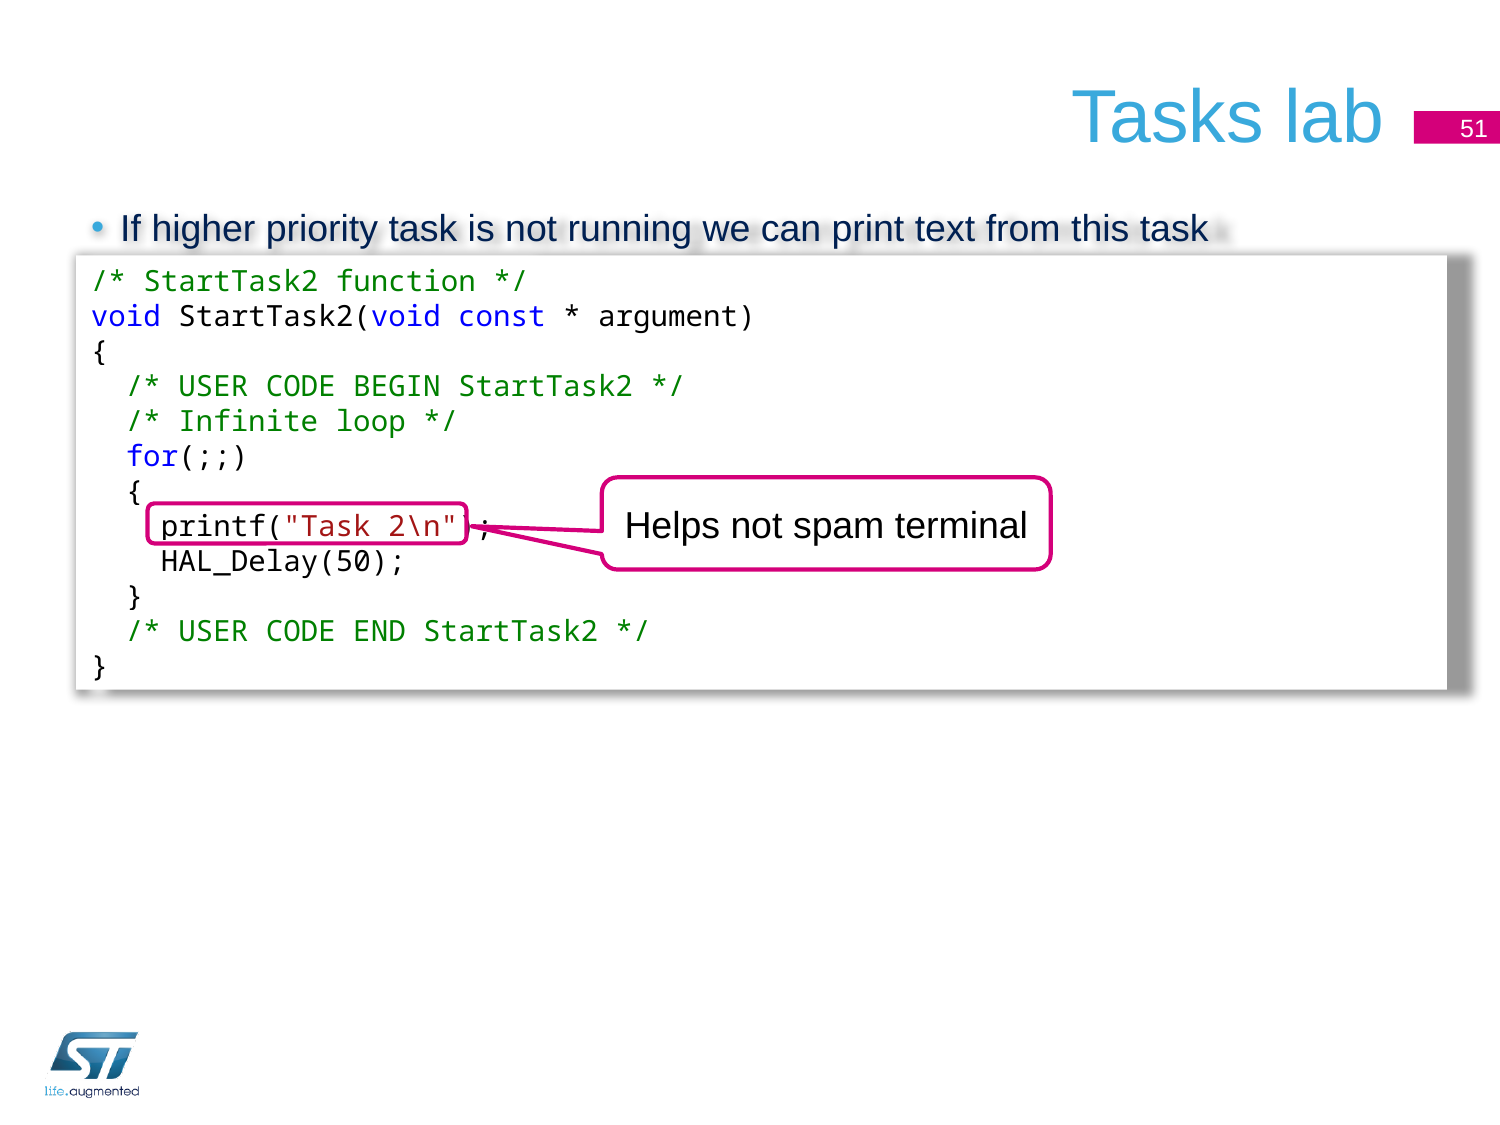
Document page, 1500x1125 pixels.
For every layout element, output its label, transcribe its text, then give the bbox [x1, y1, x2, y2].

title Tasks lab [75, 19, 1400, 194]
text_box Helps not spam terminal [469, 475, 1053, 572]
text_box [145, 501, 469, 546]
list If higher priority task is not running we can print text from this task [76, 196, 1427, 248]
slide_number 51 [1413, 111, 1500, 144]
picture [37, 1022, 147, 1104]
text_box /* StartTask2 function */ void StartTask2(void const * argument) { /* USER CODE BEGIN StartTask2 */ /* Infinite loop */ for(;;) { printf("Task 2\n"); HAL_Delay(50); } /* USER CODE END StartTask2 */ } [76, 255, 1447, 690]
